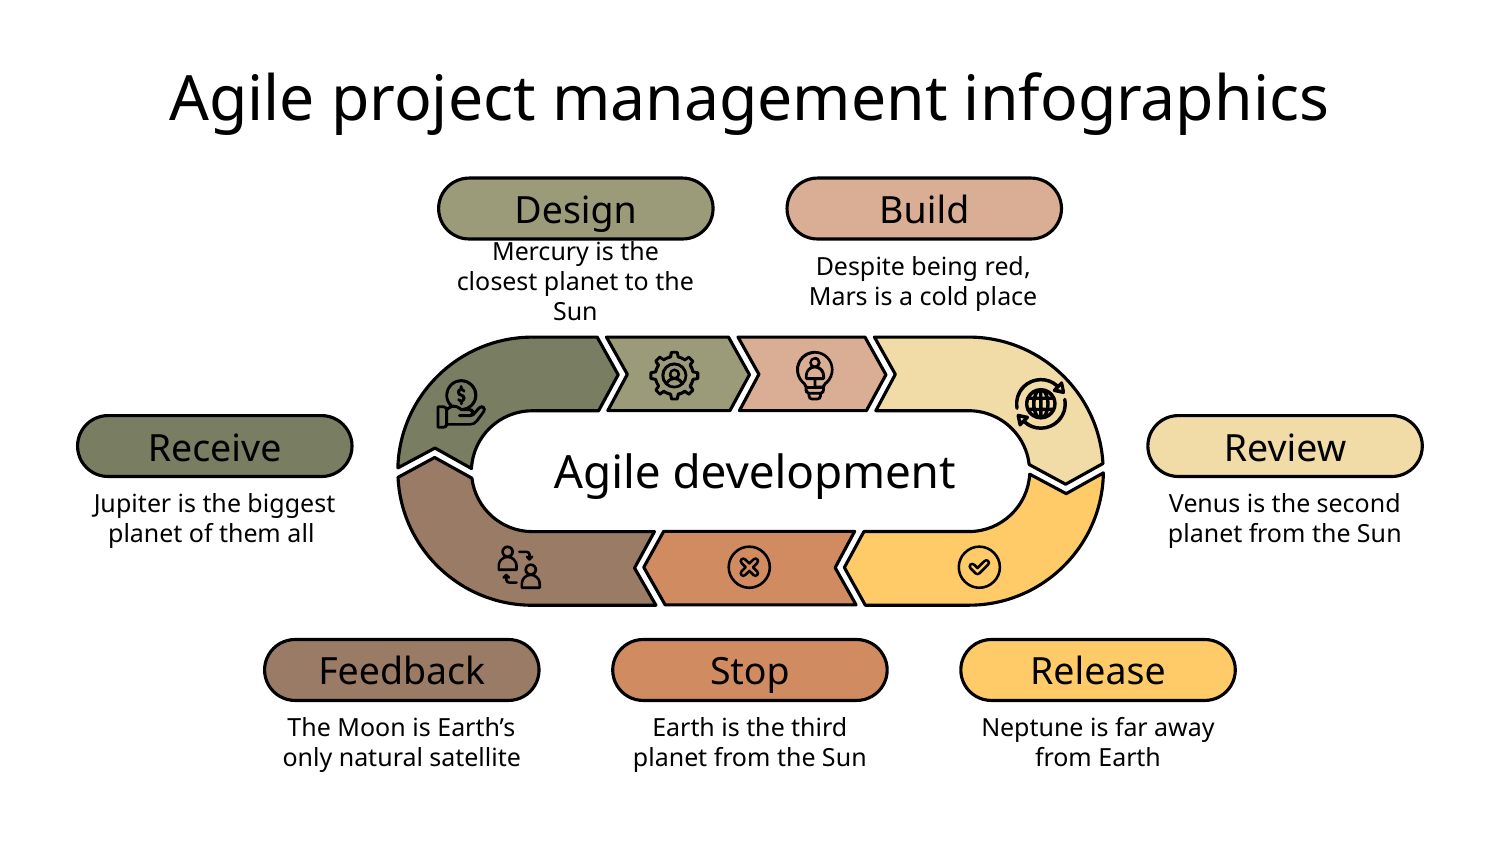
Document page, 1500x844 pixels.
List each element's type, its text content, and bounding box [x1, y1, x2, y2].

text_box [77, 415, 353, 559]
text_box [612, 639, 888, 783]
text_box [436, 378, 487, 429]
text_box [727, 545, 772, 590]
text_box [785, 177, 1062, 322]
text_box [960, 639, 1236, 783]
title Agile project management infographics [75, 43, 1425, 138]
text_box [1013, 377, 1069, 431]
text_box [264, 639, 540, 783]
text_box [497, 545, 542, 590]
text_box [957, 545, 1002, 590]
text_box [649, 350, 700, 401]
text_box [397, 336, 1104, 605]
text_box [438, 177, 714, 322]
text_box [1147, 415, 1423, 559]
